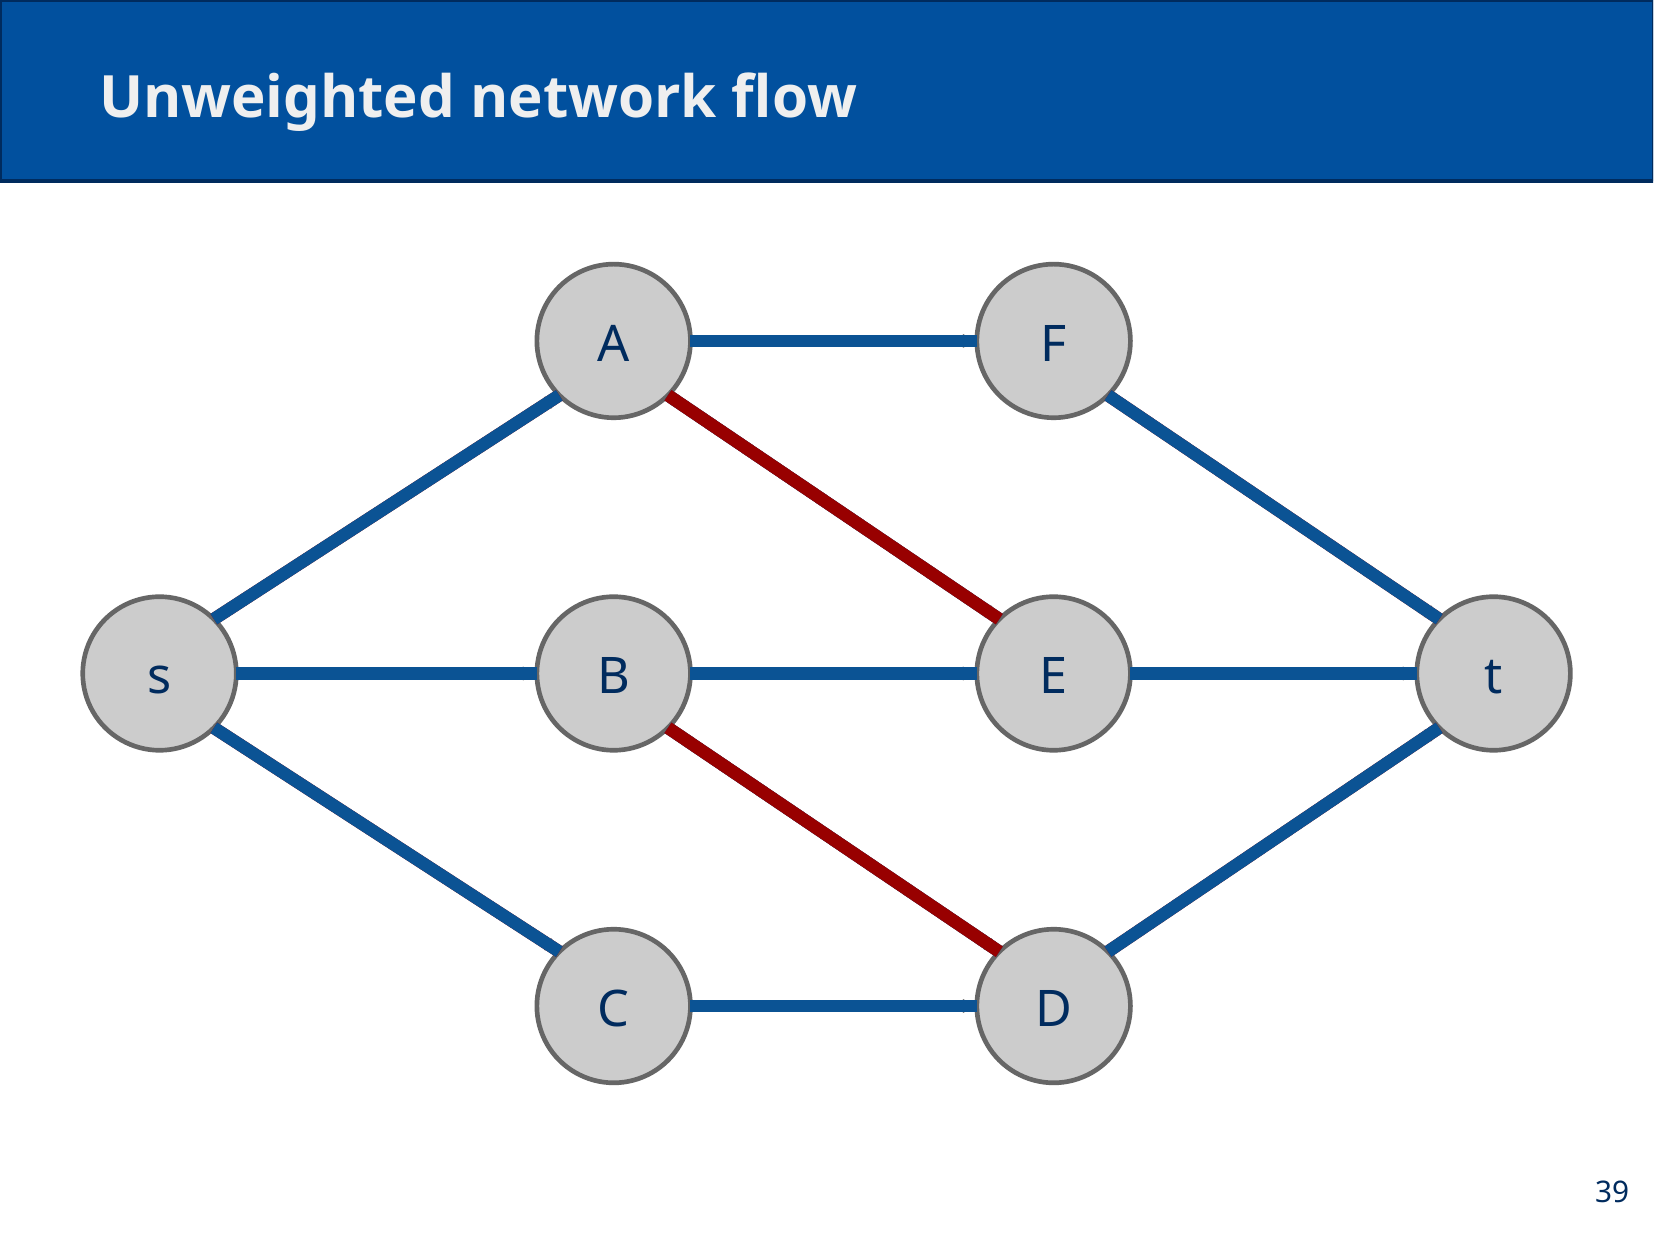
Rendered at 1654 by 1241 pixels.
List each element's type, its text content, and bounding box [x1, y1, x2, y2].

text_box t [1417, 596, 1571, 751]
text_box A [536, 264, 691, 418]
text_box C [536, 929, 691, 1083]
slide_number 39 [1546, 1145, 1647, 1241]
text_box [1107, 394, 1440, 620]
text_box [213, 727, 560, 952]
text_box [213, 394, 560, 620]
text_box E [977, 596, 1131, 751]
text_box B [537, 596, 691, 751]
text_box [667, 394, 1000, 620]
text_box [667, 727, 1000, 952]
text_box s [82, 596, 237, 751]
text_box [1107, 727, 1440, 952]
title Unweighted network flow [82, 36, 1571, 146]
text_box F [977, 264, 1131, 418]
text_box D [977, 929, 1131, 1083]
